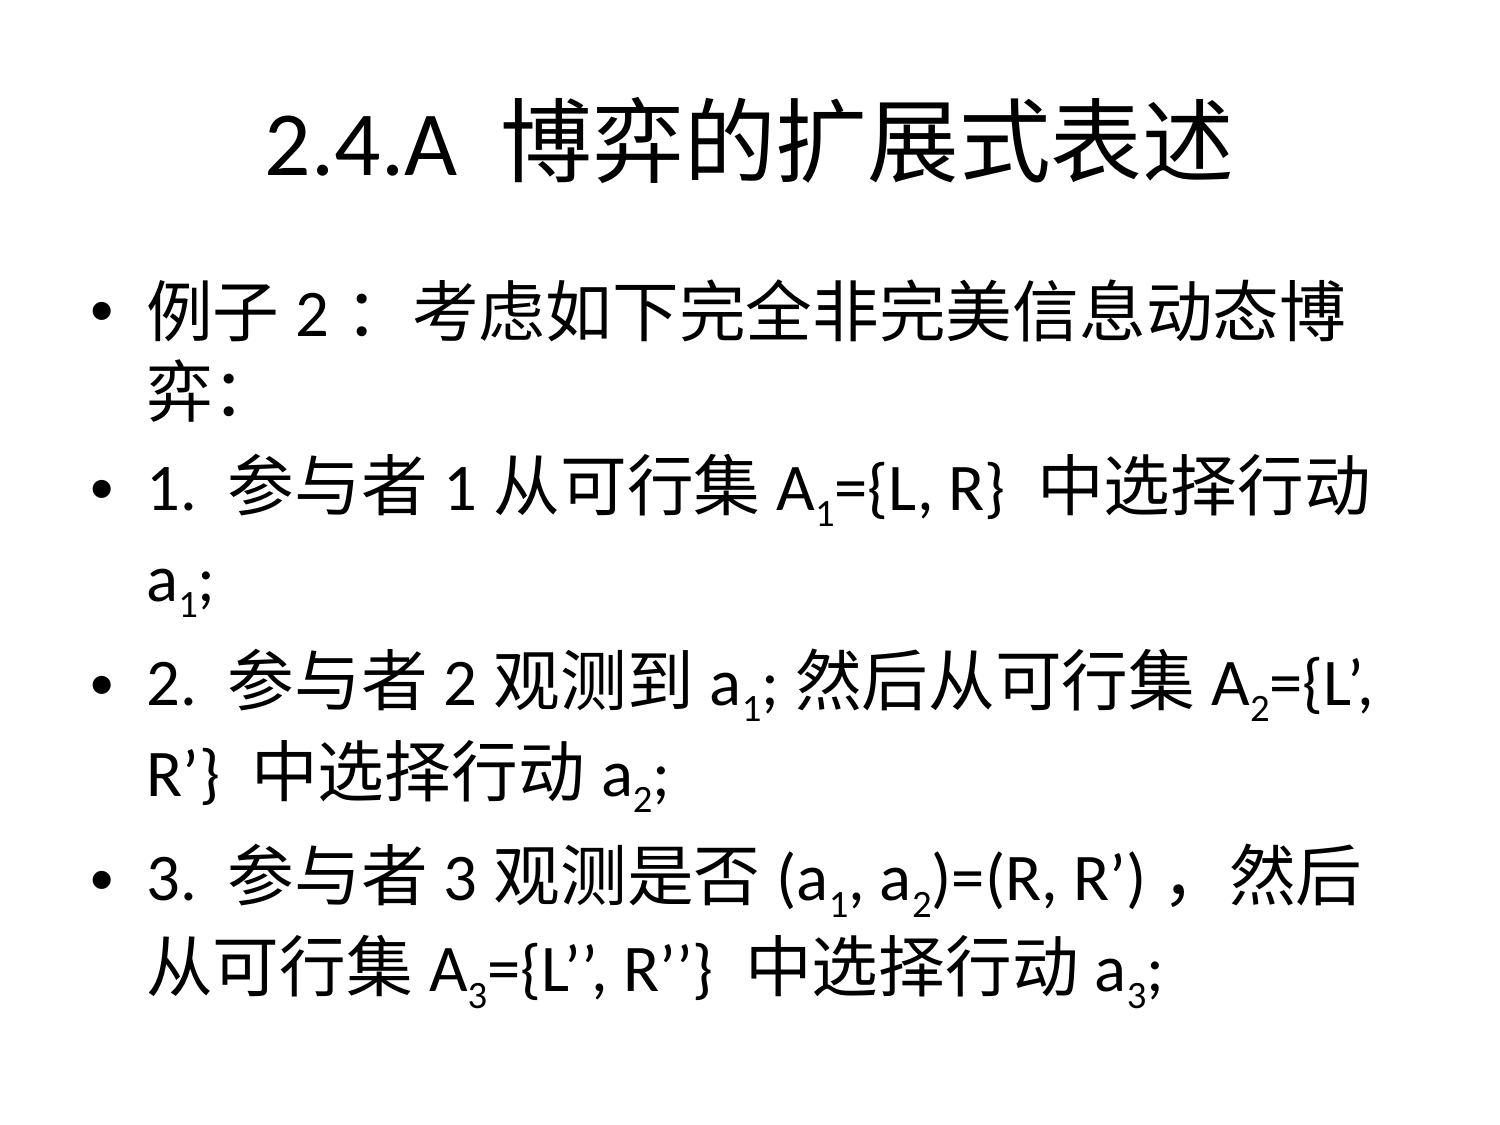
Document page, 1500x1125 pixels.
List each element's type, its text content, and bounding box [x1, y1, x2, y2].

list 例子2：考虑如下完全非完美信息动态博弈： 1. 参与者1从可行集A1={L, R} 中选择行动a1; 2. 参与者2观测到a1;然后从可行集A2={L’, R’} 中选择行动a2; 3. 参与者3观测是否(a1, a2)=(R, R’)，然后从可行集A3={L’’, R’’} 中选择行动a3; [75, 262, 1425, 1063]
title 2.4.A 博弈的扩展式表述 [75, 45, 1425, 233]
